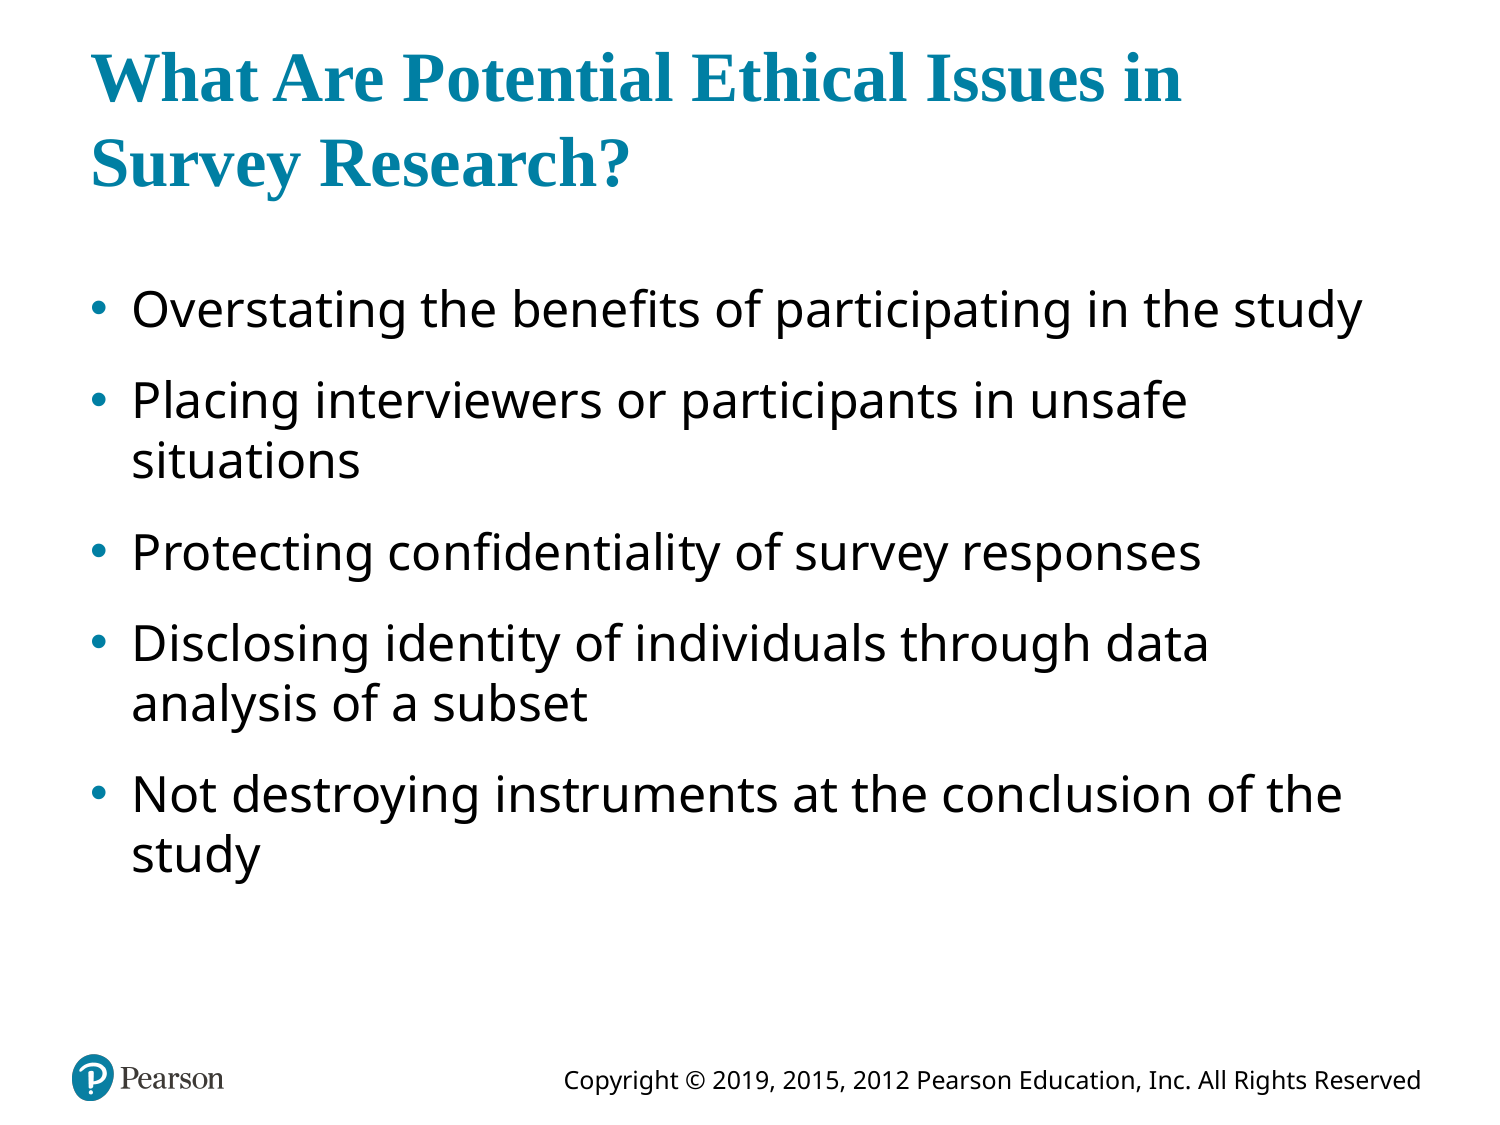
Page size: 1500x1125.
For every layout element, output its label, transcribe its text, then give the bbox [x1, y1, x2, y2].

picture [80, 1063, 106, 1088]
list Overstating the benefits of participating in the study Placing interviewers or participants in unsafe situations Protecting confidentiality of survey responses Disclosing identity of individuals through data analysis of a subset Not destroying instruments at the conclusion of the study [75, 262, 1425, 783]
title What Are Potential Ethical Issues in Survey Research? [75, 35, 1425, 216]
picture [72, 1054, 88, 1070]
picture [72, 1087, 83, 1101]
picture [98, 1054, 224, 1101]
